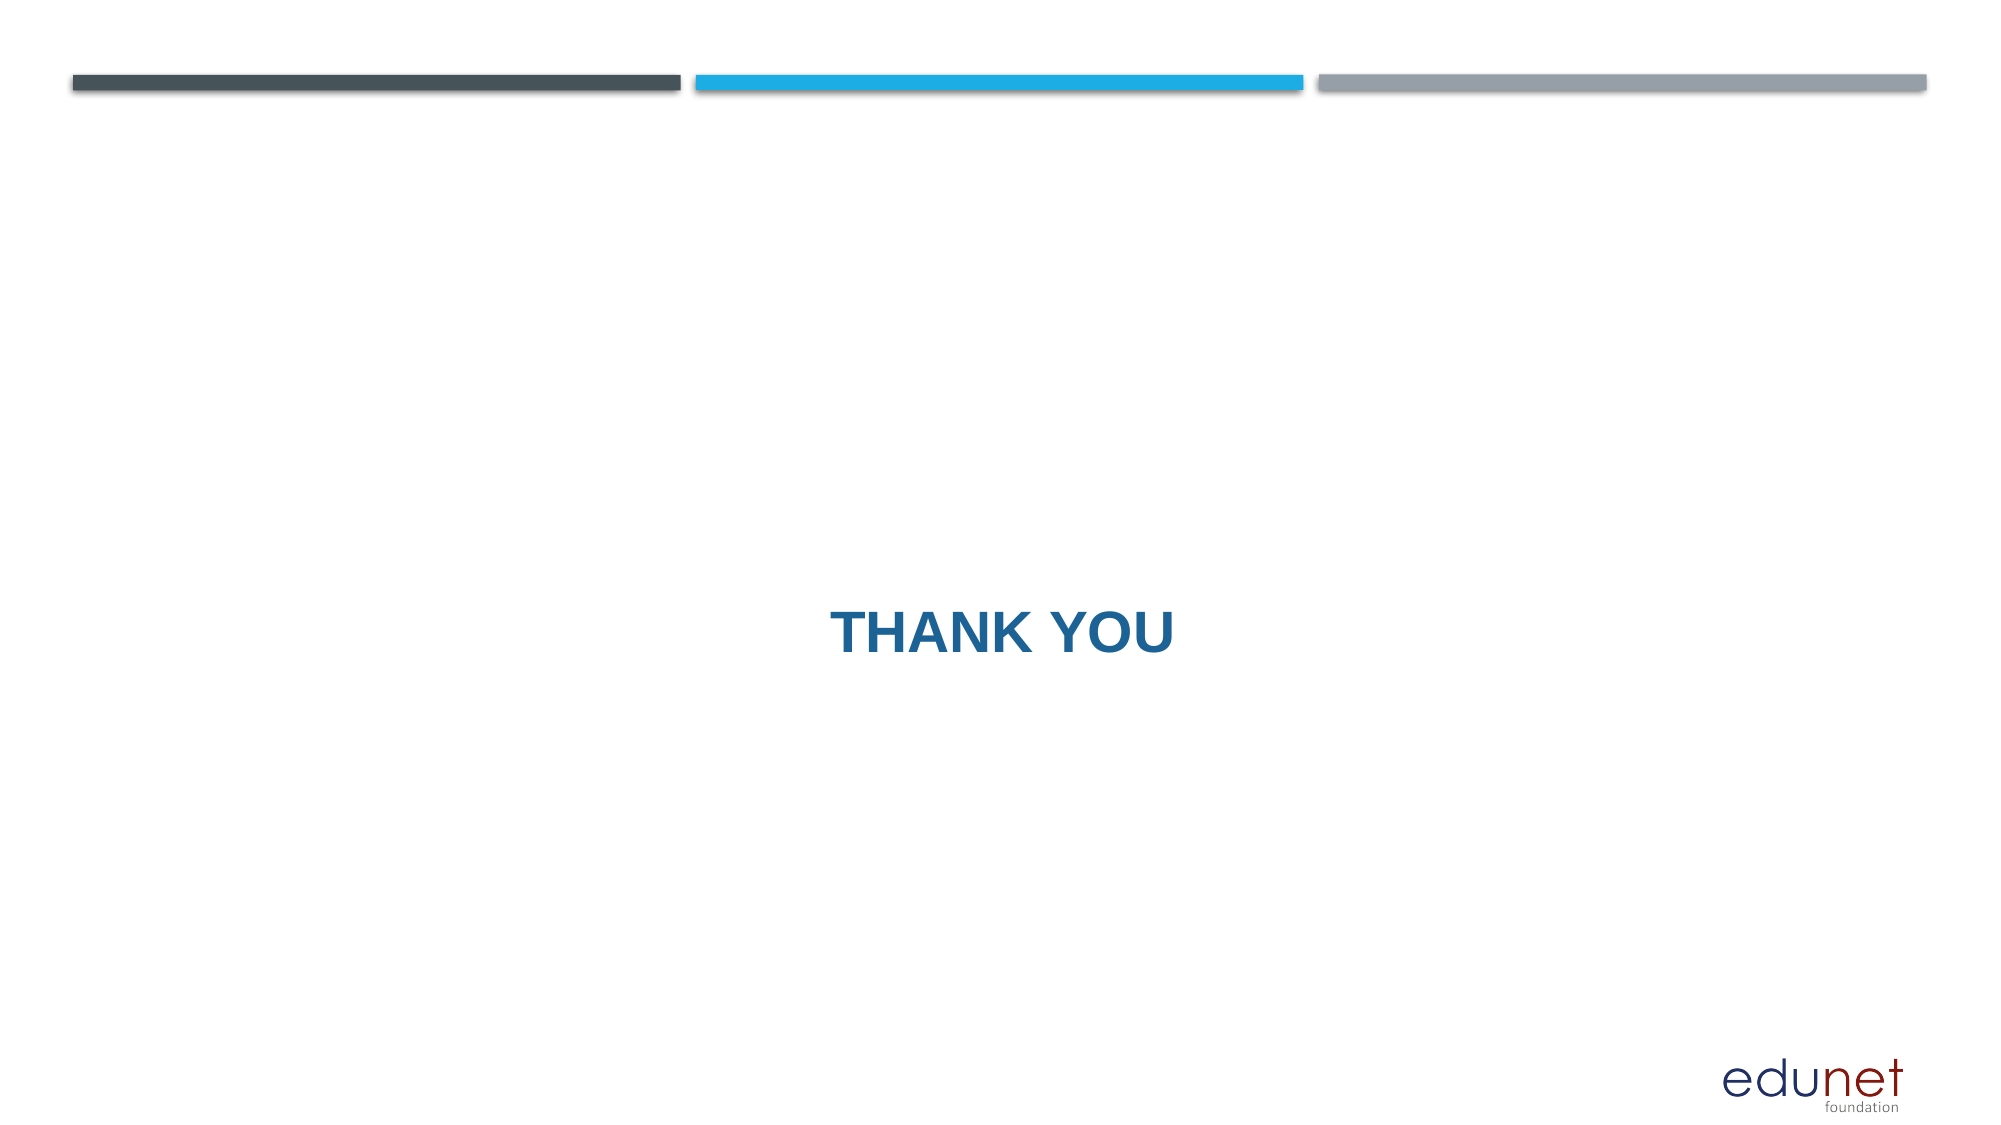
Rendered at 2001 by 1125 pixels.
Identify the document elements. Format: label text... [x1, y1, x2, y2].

picture [1719, 1056, 1905, 1116]
title THANK YOU [240, 453, 1766, 672]
